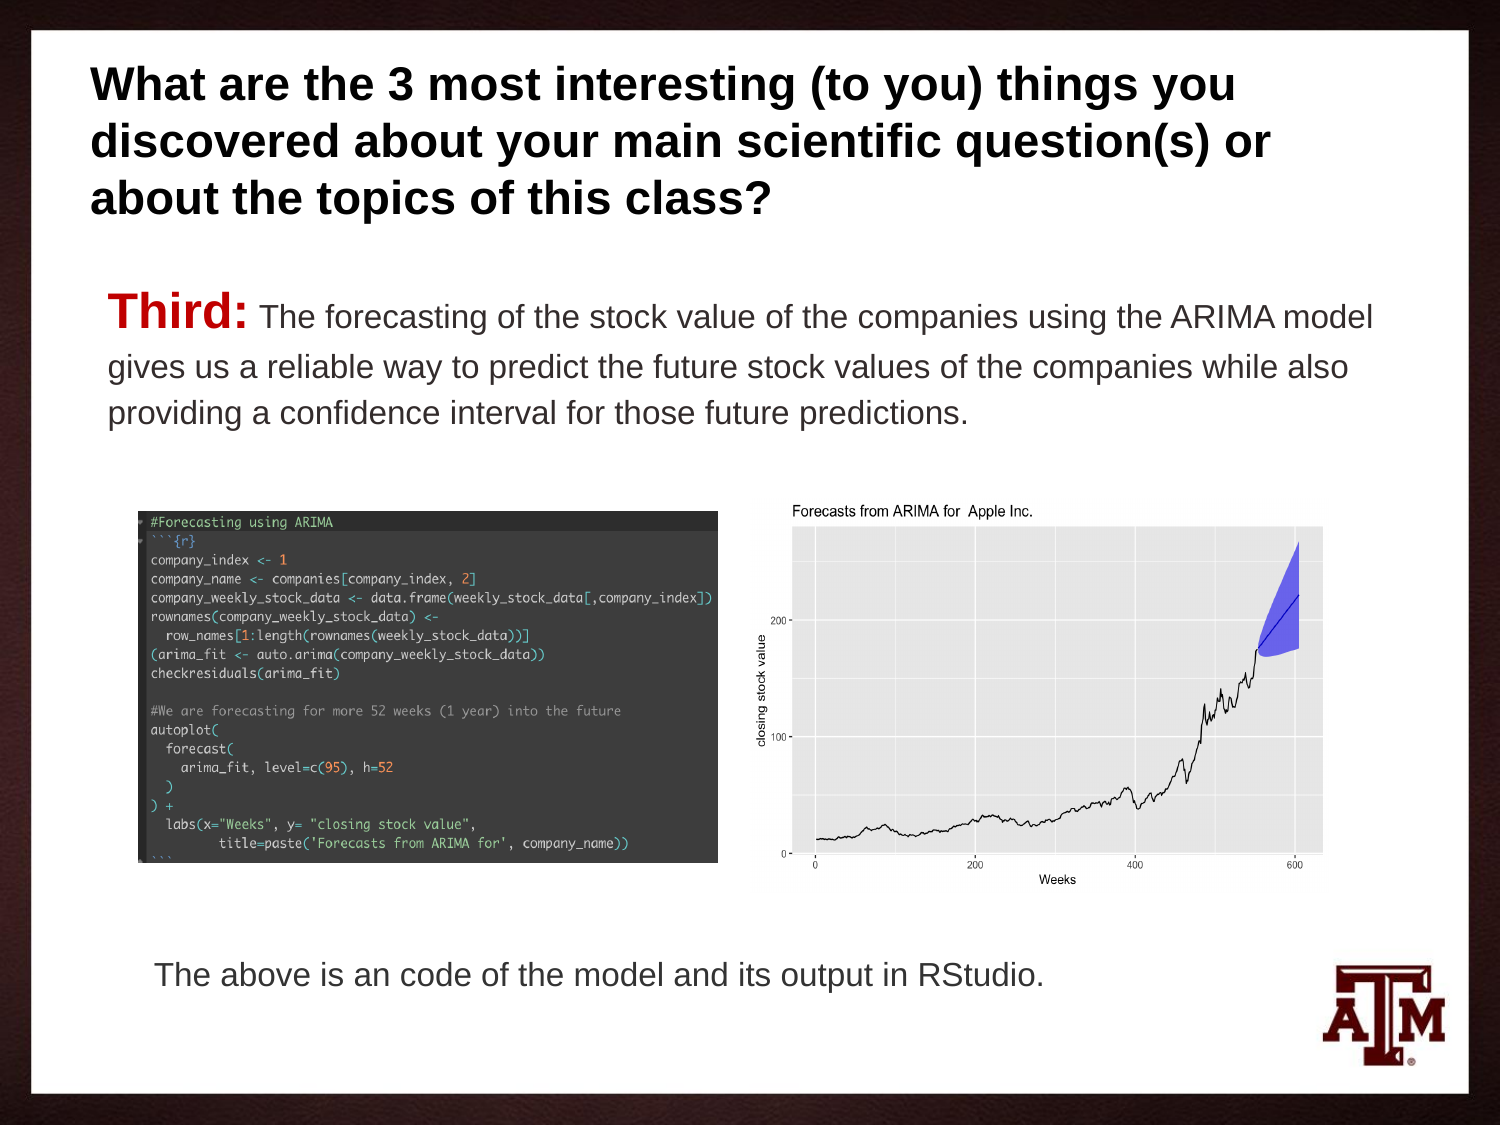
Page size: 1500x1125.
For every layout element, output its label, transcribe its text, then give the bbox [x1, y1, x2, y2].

picture [0, 0, 1500, 1125]
title What are the 3 most interesting (to you) things you discovered about your main scientific question(s) or about the topics of this class? [75, 45, 1425, 233]
text_box The above is an code of the model and its output in RStudio. [138, 939, 1264, 1001]
list Third: The forecasting of the stock value of the companies using the ARIMA model gives us a reliable way to predict the future stock values of the companies while also providing a confidence interval for those future predictions. [75, 262, 1425, 997]
